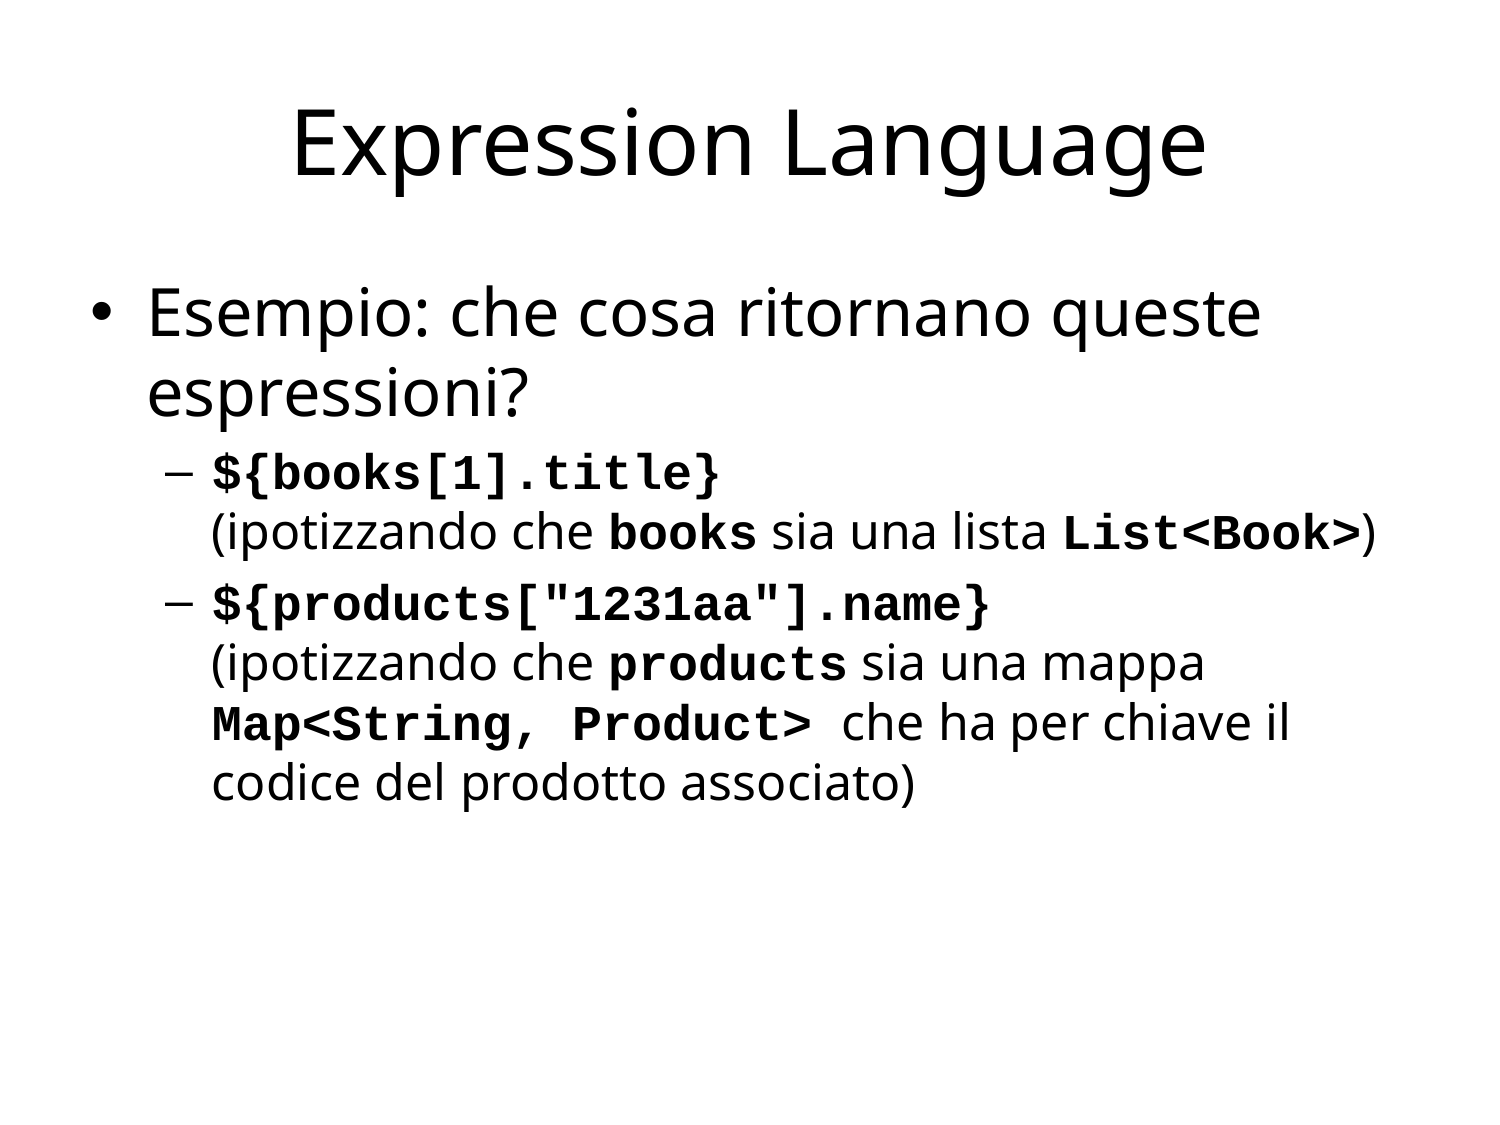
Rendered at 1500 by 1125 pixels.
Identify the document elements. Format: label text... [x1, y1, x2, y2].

list Esempio: che cosa ritornano queste espressioni? ${books[1].title} (ipotizzando che books sia una lista List<Book>) ${products["1231aa"].name} (ipotizzando che products sia una mappa Map<String, Product> che ha per chiave il codice del prodotto associato) [75, 262, 1425, 1005]
title Expression Language [75, 45, 1425, 233]
